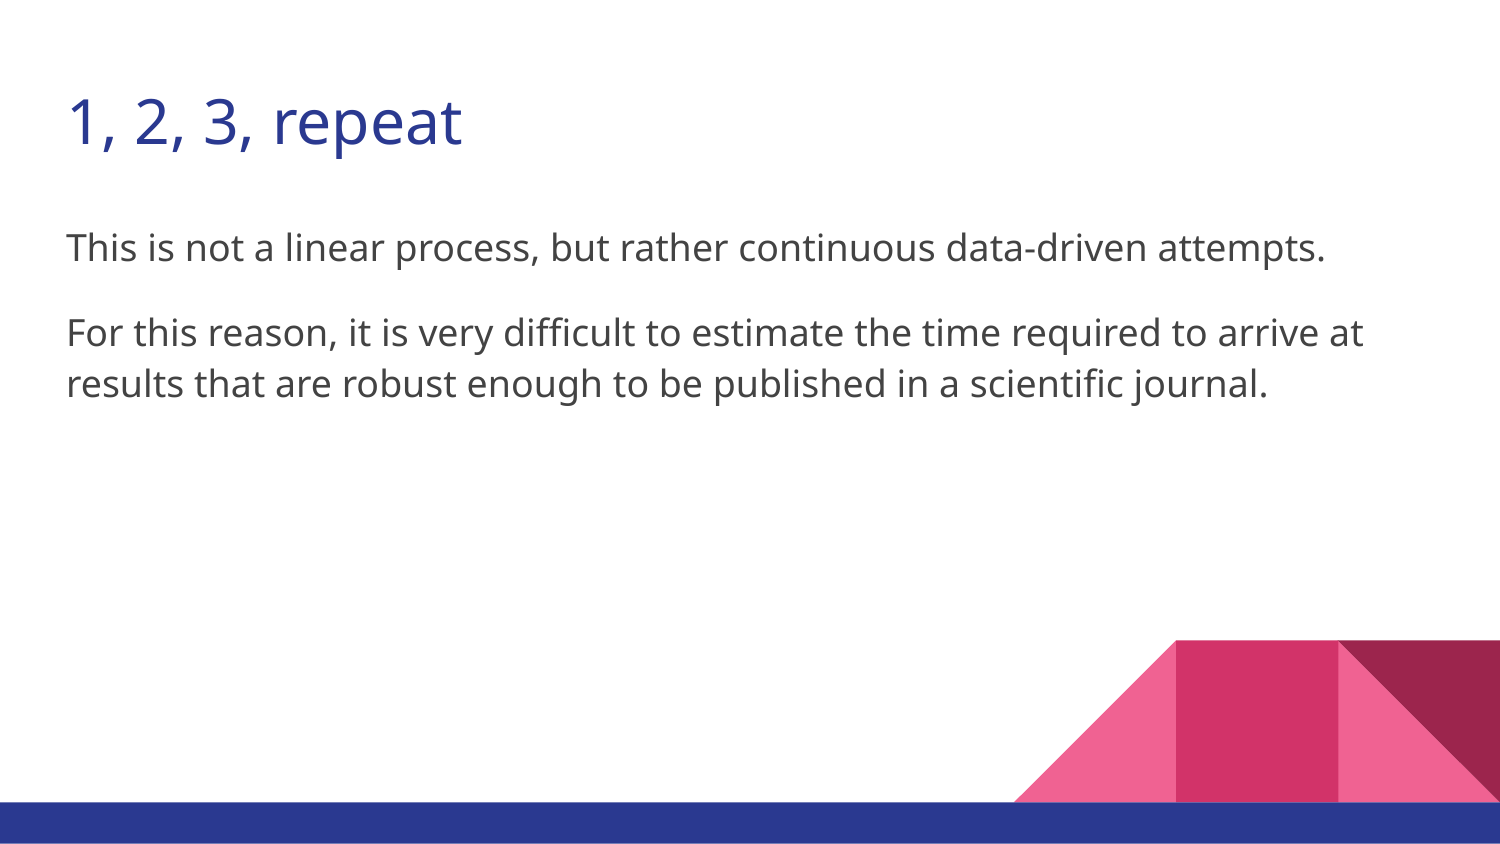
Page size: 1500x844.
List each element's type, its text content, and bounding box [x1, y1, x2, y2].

list This is not a linear process, but rather continuous data-driven attempts. For this reason, it is very difficult to estimate the time required to arrive at results that are robust enough to be published in a scientific journal. [51, 201, 1449, 750]
title 1, 2, 3, repeat [51, 67, 1449, 167]
